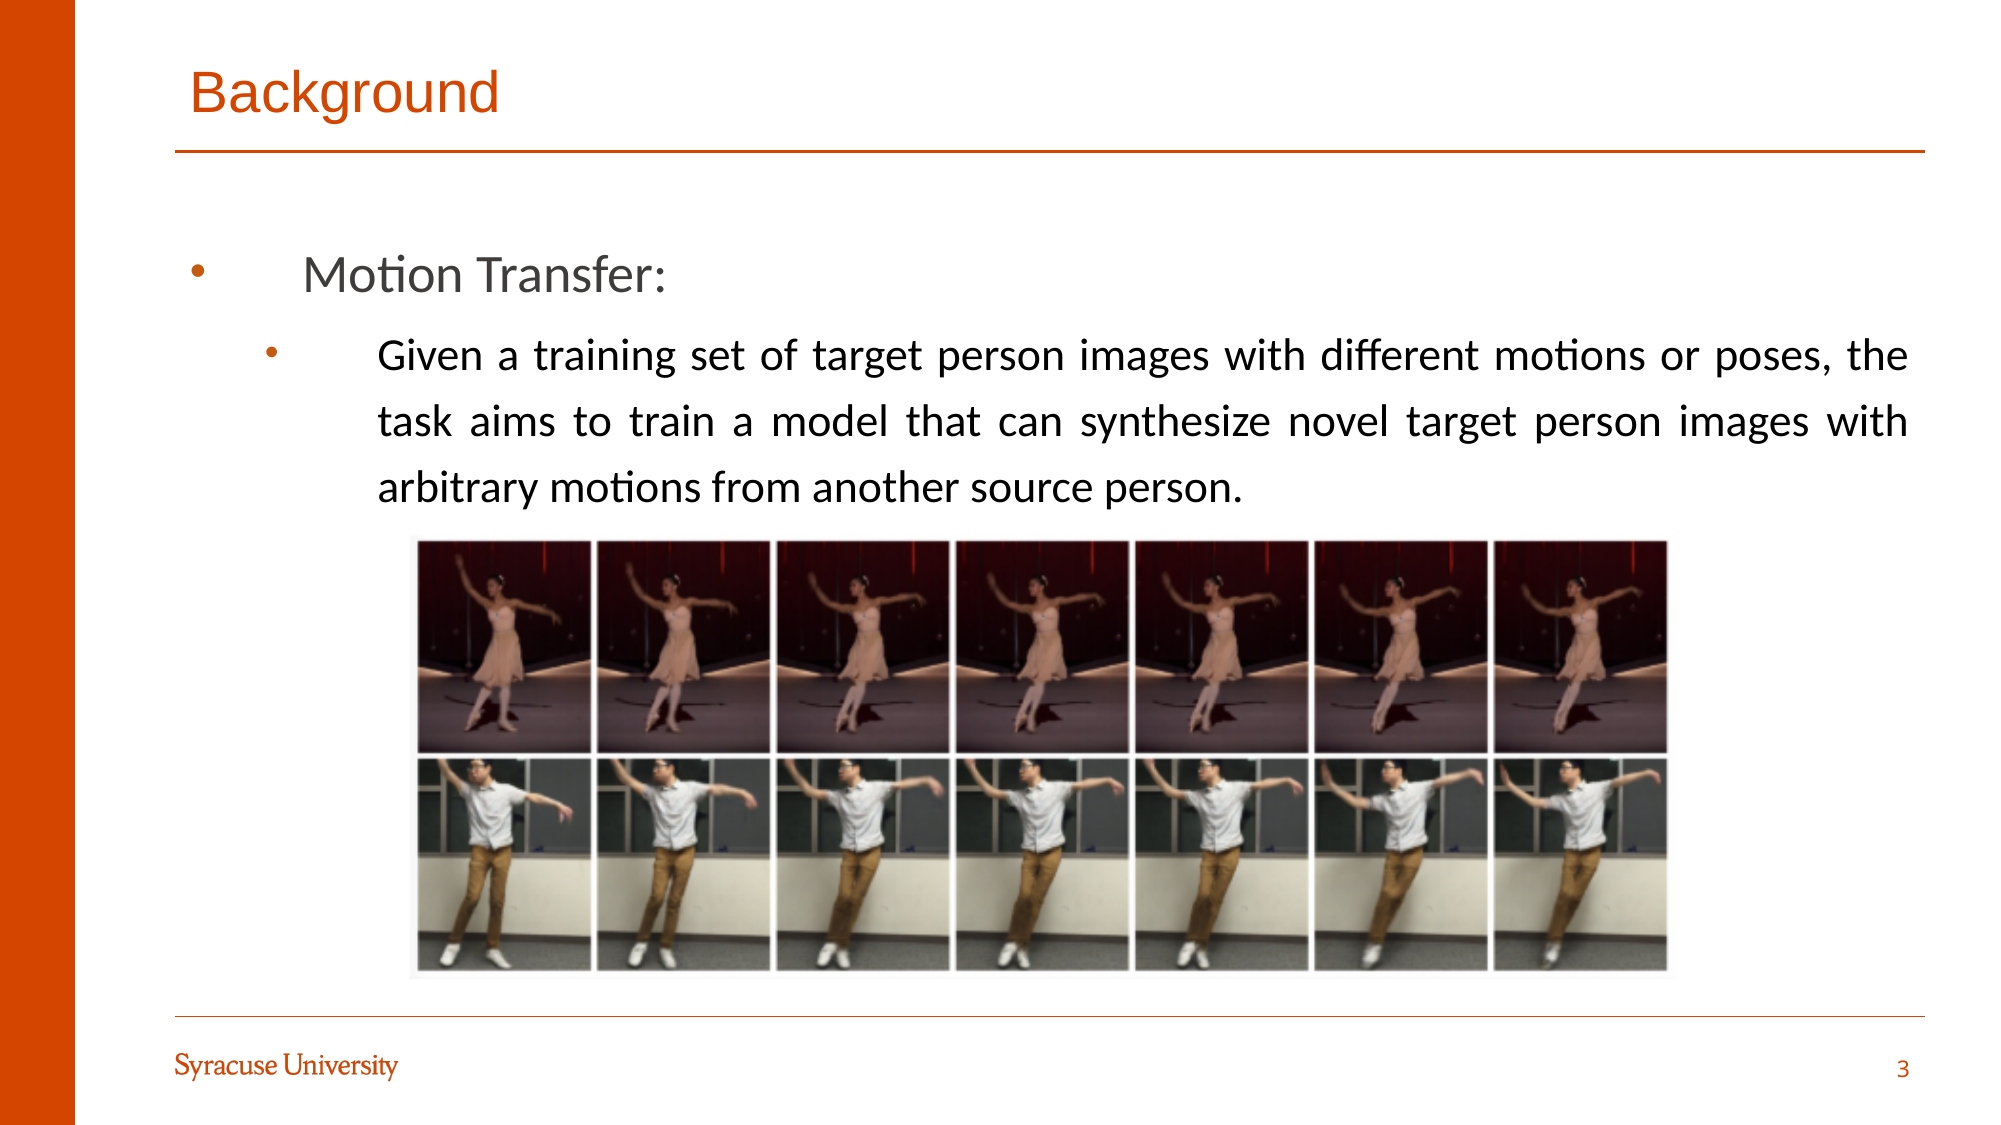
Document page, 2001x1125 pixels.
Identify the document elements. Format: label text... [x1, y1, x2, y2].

list Motion Transfer: Given a training set of target person images with different motions or poses, the task aims to train a model that can synthesize novel target person images with arbitrary motions from another source person. [174, 217, 1925, 604]
slide_number 3 [1825, 1039, 1925, 1100]
title Background [174, 41, 1925, 146]
picture [401, 532, 1688, 979]
picture [174, 1052, 399, 1082]
